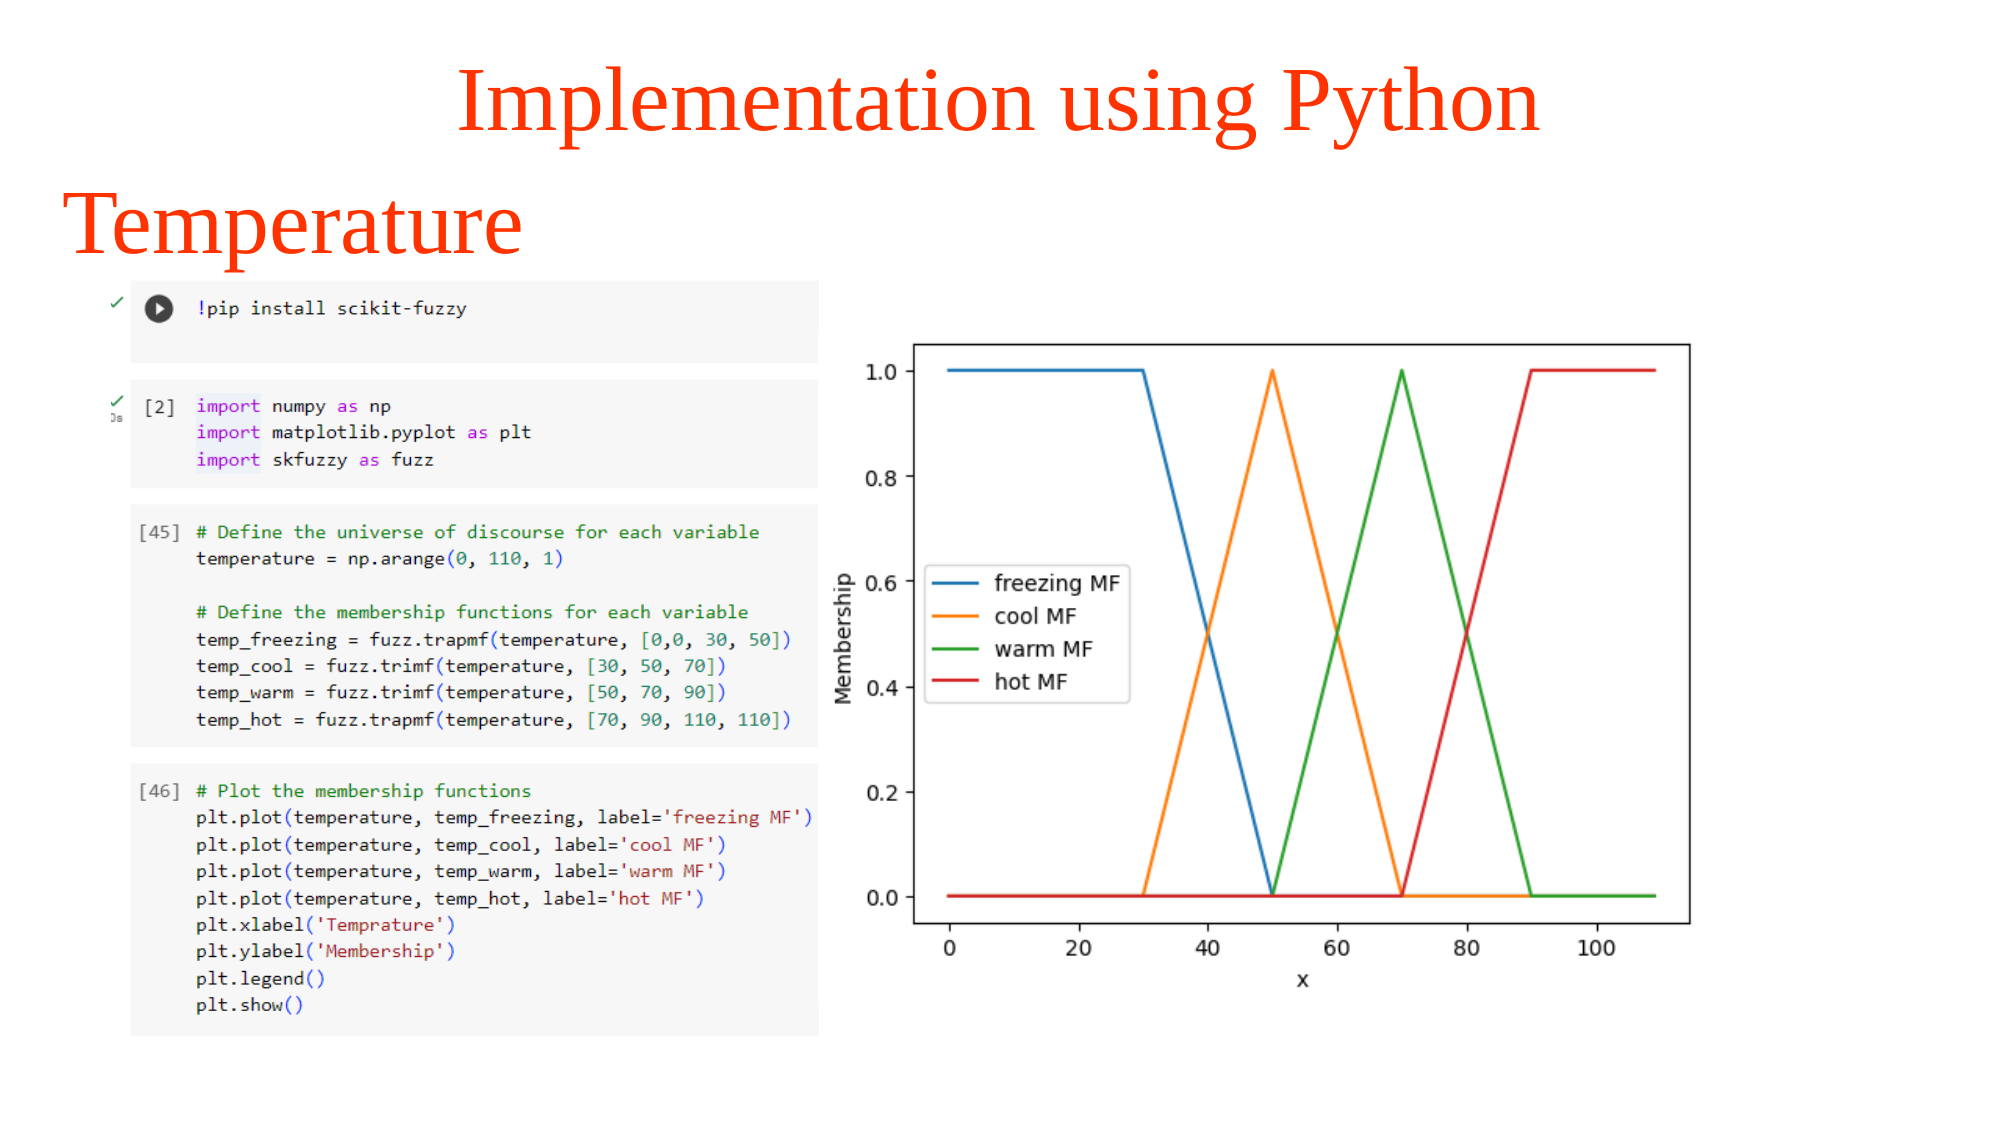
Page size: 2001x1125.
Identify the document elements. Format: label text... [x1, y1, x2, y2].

text_box Temperature [40, 123, 547, 311]
title Implementation using Python [150, 0, 1850, 188]
picture [111, 271, 1705, 1037]
